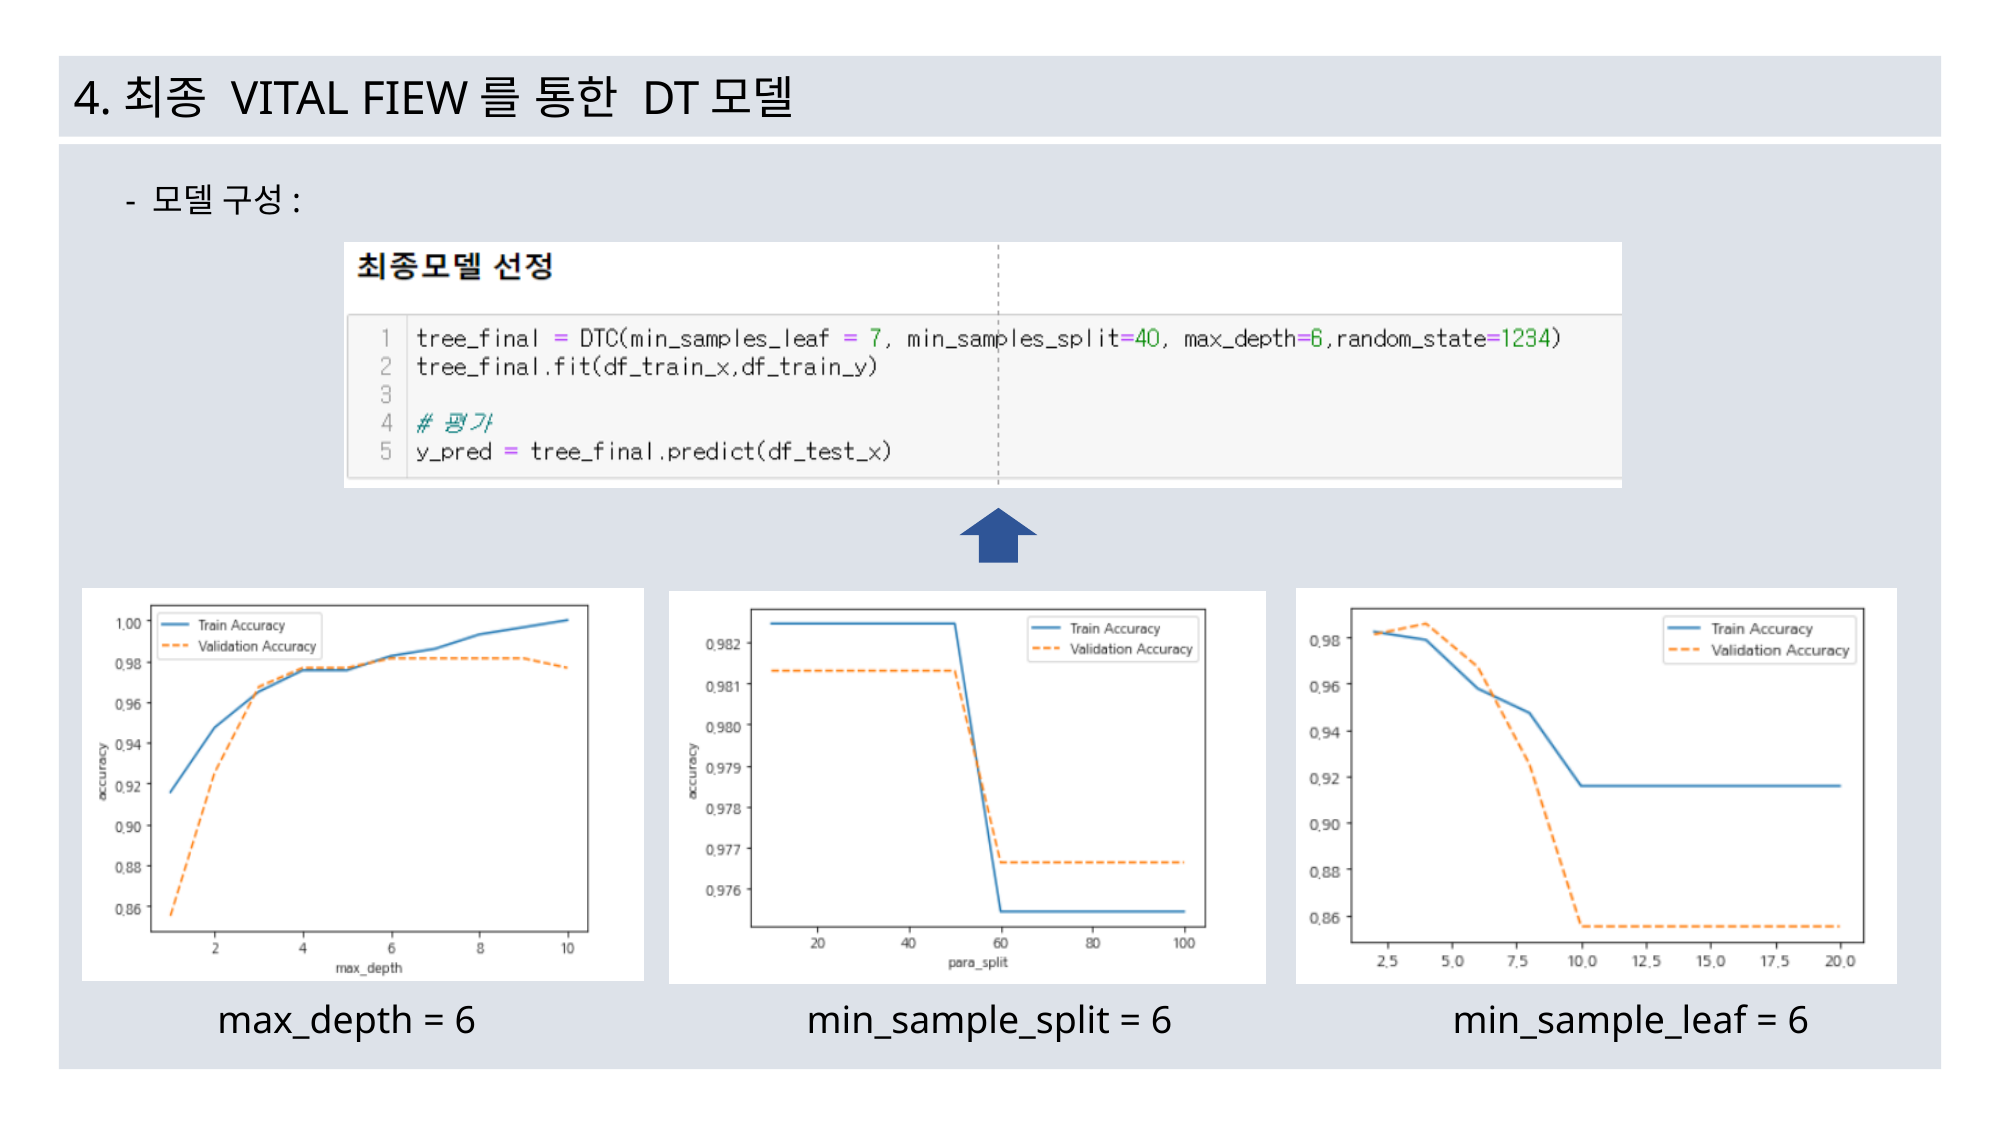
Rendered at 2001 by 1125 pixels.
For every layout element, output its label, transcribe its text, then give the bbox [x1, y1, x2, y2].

text_box [25, 136, 1976, 145]
text_box [58, 55, 1942, 136]
picture [344, 242, 1622, 488]
text_box 4.최종 VITAL FIEW를 통한 DT모델 [58, 60, 1602, 131]
text_box [956, 506, 1041, 564]
picture [668, 591, 1266, 984]
text_box - 모델 구성: [110, 151, 330, 227]
picture [82, 588, 644, 981]
picture [1296, 588, 1897, 984]
text_box min_sample_leaf = 6 [1437, 988, 1827, 1048]
text_box min_sample_split = 6 [791, 988, 1208, 1048]
text_box [58, 145, 1942, 1070]
text_box max_depth = 6 [202, 988, 509, 1048]
